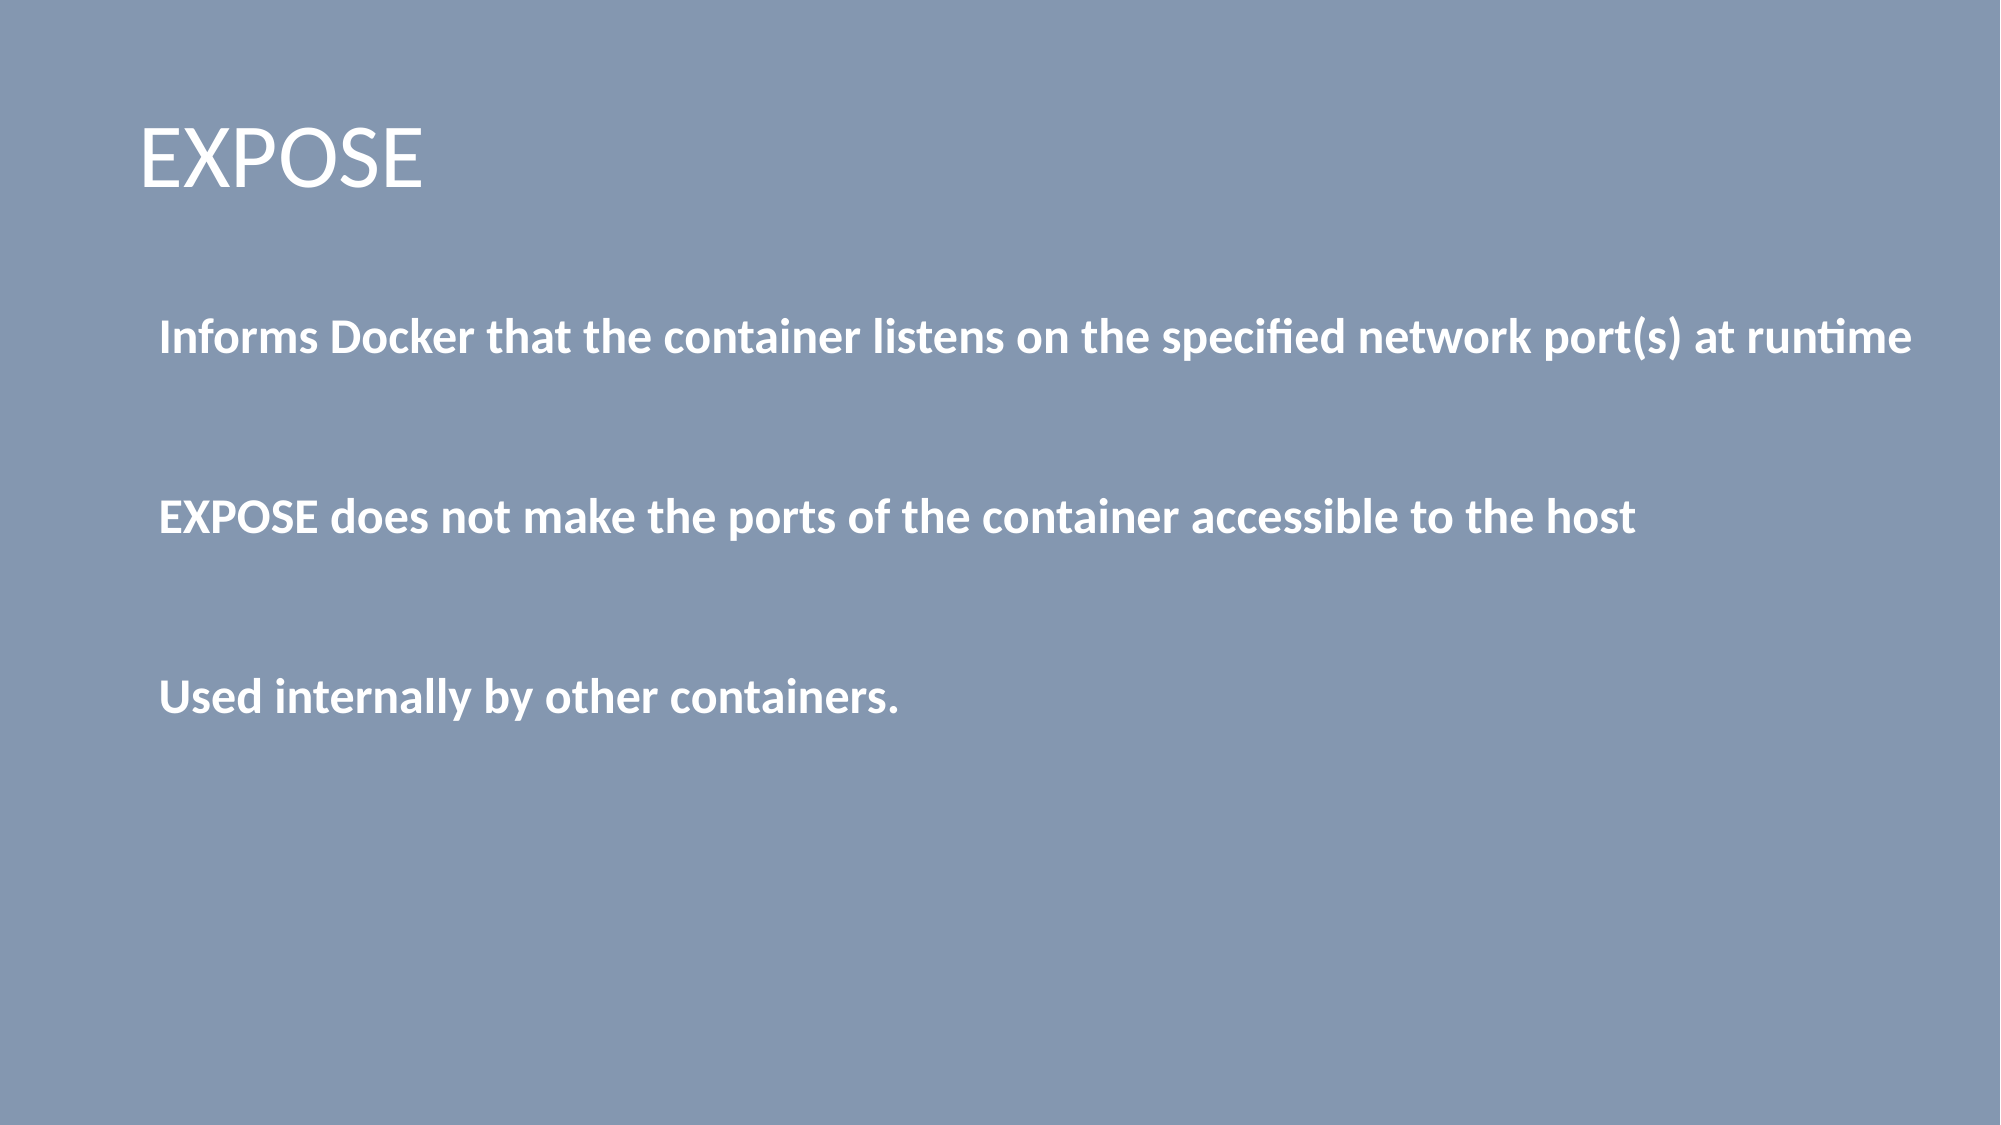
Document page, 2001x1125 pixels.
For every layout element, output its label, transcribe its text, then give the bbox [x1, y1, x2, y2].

text_box EXPOSE [82, 88, 1807, 213]
text_box Informs Docker that the container listens on the specified network port(s) at runtime EXPOSE does not make the ports of the container accessible to the host Used internally by other containers. [143, 296, 2000, 971]
